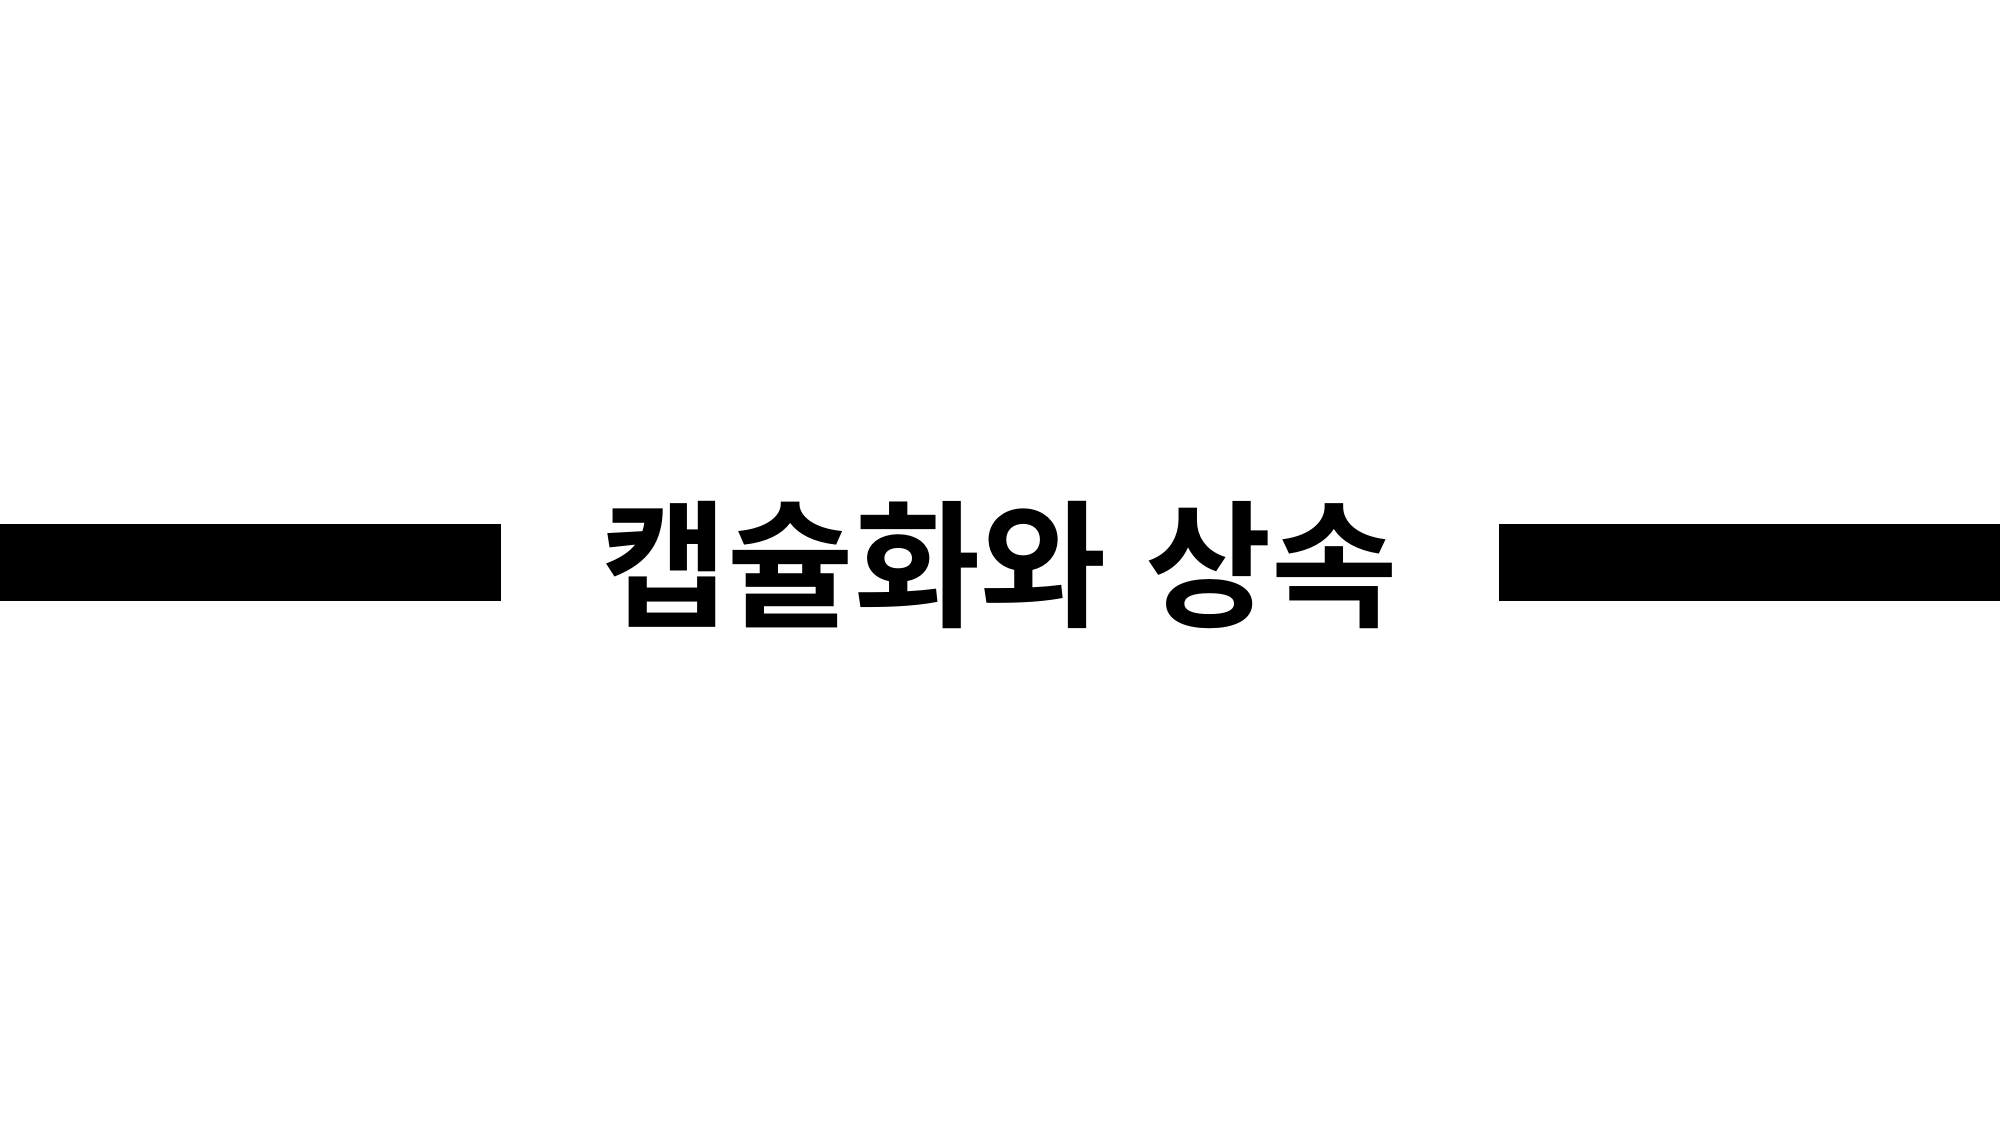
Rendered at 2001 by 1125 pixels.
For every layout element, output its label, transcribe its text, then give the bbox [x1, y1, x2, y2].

text_box [0, 524, 501, 601]
text_box [1499, 524, 2000, 601]
text_box 캡슐화와 상속 [586, 471, 1414, 652]
